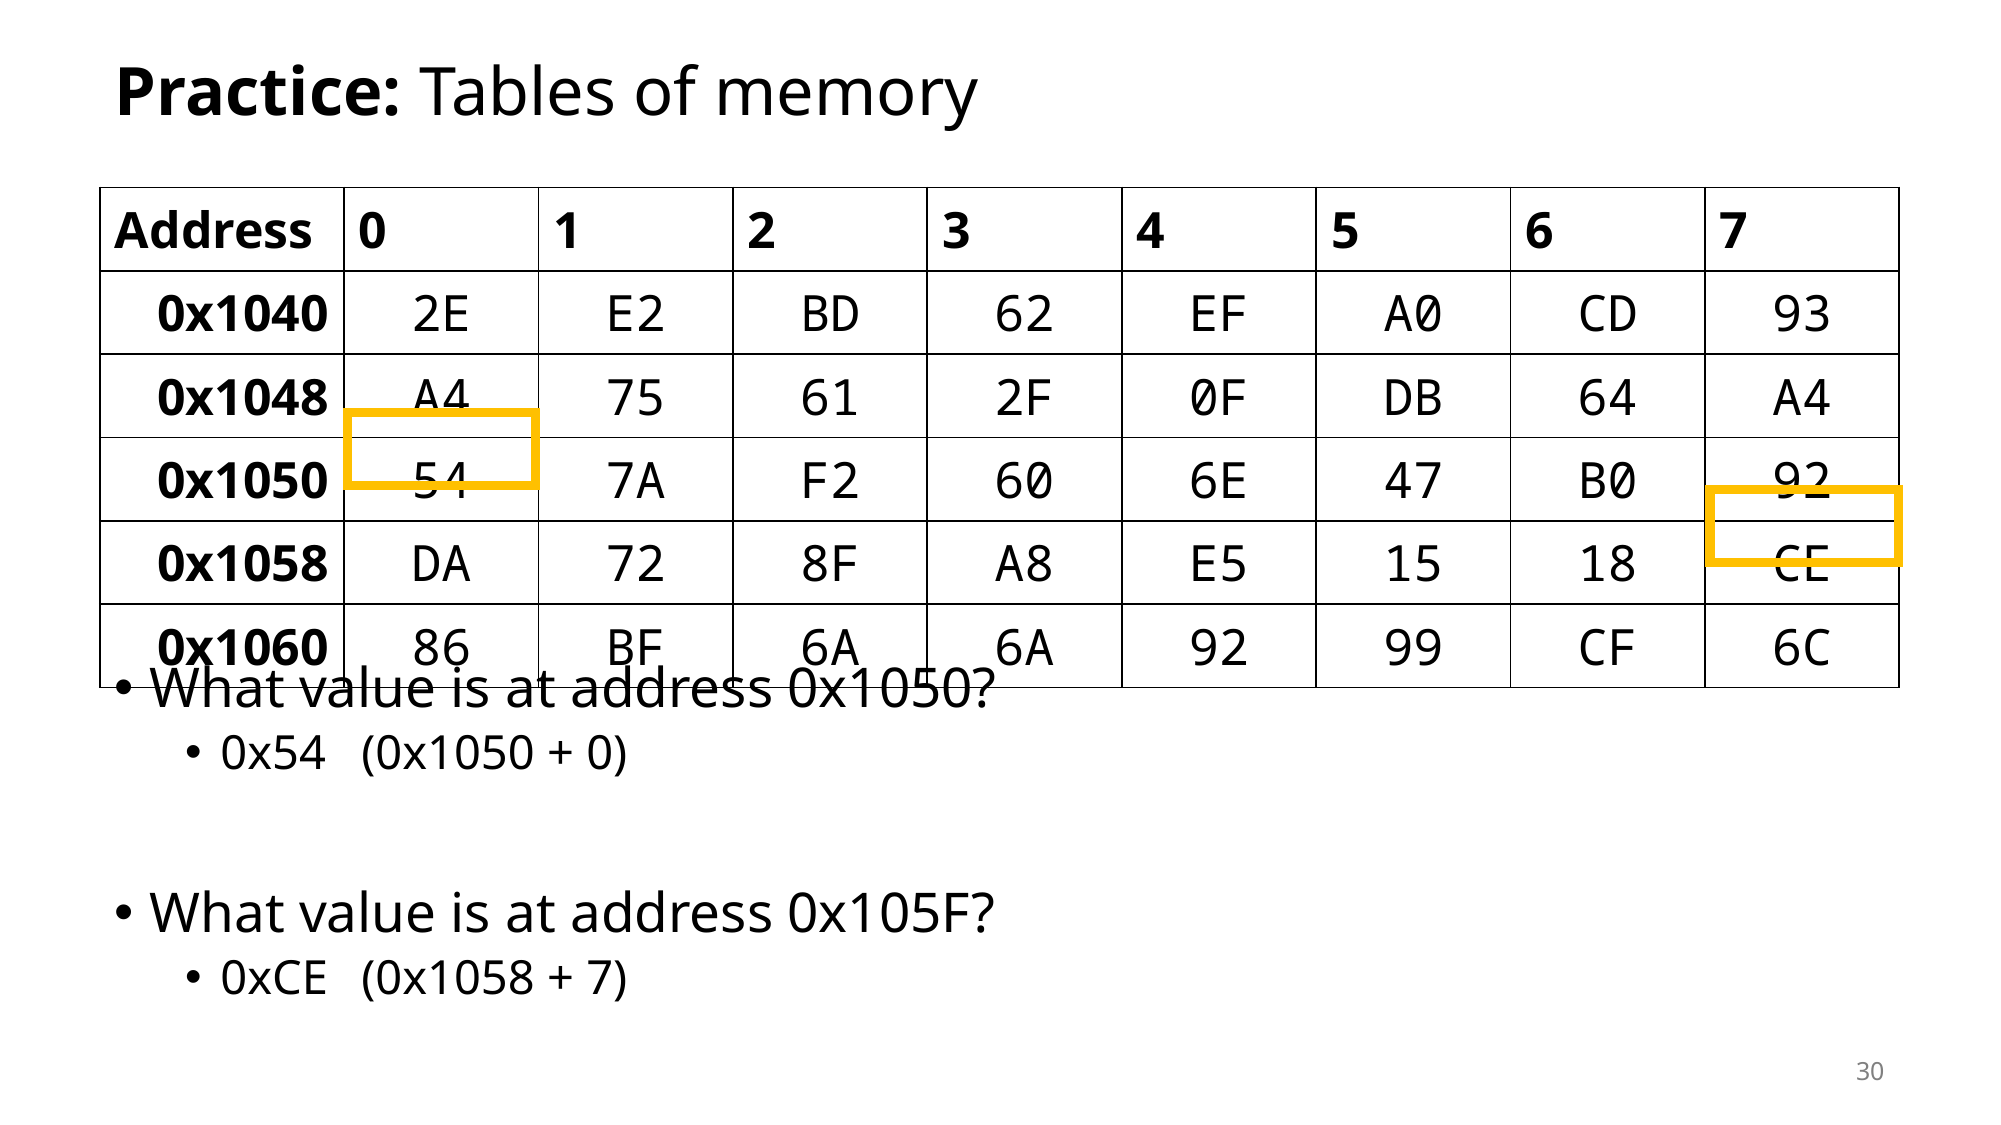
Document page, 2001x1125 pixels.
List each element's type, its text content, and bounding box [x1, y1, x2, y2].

table_cell 0F [1123, 355, 1315, 437]
table_header 3 [928, 188, 1121, 270]
table_cell 2E [345, 272, 538, 353]
table_cell DB [1317, 355, 1510, 437]
table_header 6 [1511, 188, 1704, 270]
table_cell 0x1050 [101, 438, 343, 520]
text_box [1709, 488, 1899, 563]
table_cell 15 [1317, 522, 1510, 603]
table_cell A8 [928, 522, 1121, 603]
table_cell BD [734, 272, 926, 353]
table_cell CD [1511, 272, 1704, 353]
table_cell A4 [1706, 355, 1898, 437]
table_cell 64 [1511, 355, 1704, 437]
table_header Address [101, 188, 343, 270]
table_cell 93 [1706, 272, 1898, 353]
table_cell 60 [928, 438, 1121, 520]
table_header 2 [734, 188, 926, 270]
table_cell 54 [345, 438, 538, 520]
list What value is at address 0x1050? 0x54 (0x1050 + 0) What value is at address 0x105F? 0xCE (0x1058 + 7) [99, 688, 1900, 1013]
table_cell CF [1511, 605, 1704, 687]
title Practice: Tables of memory [99, 37, 1900, 150]
table_cell 0x1048 [101, 355, 343, 437]
table_header 7 [1706, 188, 1898, 270]
table_cell 92 [1123, 605, 1315, 687]
table_cell 72 [539, 522, 732, 603]
table_cell CE [1706, 522, 1898, 603]
text_box [346, 411, 537, 487]
table_cell 92 [1706, 438, 1898, 520]
table_cell 47 [1317, 438, 1510, 520]
table_cell A4 [345, 355, 538, 437]
table_header 1 [539, 188, 732, 270]
table_cell B0 [1511, 438, 1704, 520]
table_cell A0 [1317, 272, 1510, 353]
table_header 5 [1317, 188, 1510, 270]
table_cell EF [1123, 272, 1315, 353]
table_cell 18 [1511, 522, 1704, 603]
table_header 4 [1123, 188, 1315, 270]
table_cell 0x1060 [101, 605, 343, 687]
table_cell DA [345, 522, 538, 603]
table_cell F2 [734, 438, 926, 520]
table_cell 6A [928, 605, 1121, 687]
table_cell BF [539, 605, 732, 687]
table_cell E2 [539, 272, 732, 353]
table_cell 86 [345, 605, 538, 687]
table_cell 0x1058 [101, 522, 343, 603]
table_cell 75 [539, 355, 732, 437]
table_header 0 [345, 188, 538, 270]
slide_number 30 [1749, 1042, 1900, 1103]
table_cell 61 [734, 355, 926, 437]
table_cell 7A [539, 438, 732, 520]
table_cell 8F [734, 522, 926, 603]
table_cell 99 [1317, 605, 1510, 687]
table_cell 6C [1706, 605, 1898, 687]
table_cell E5 [1123, 522, 1315, 603]
table_cell 6E [1123, 438, 1315, 520]
table_cell 0x1040 [101, 272, 343, 353]
table_cell 62 [928, 272, 1121, 353]
table_cell 2F [928, 355, 1121, 437]
table_cell 6A [734, 605, 926, 687]
